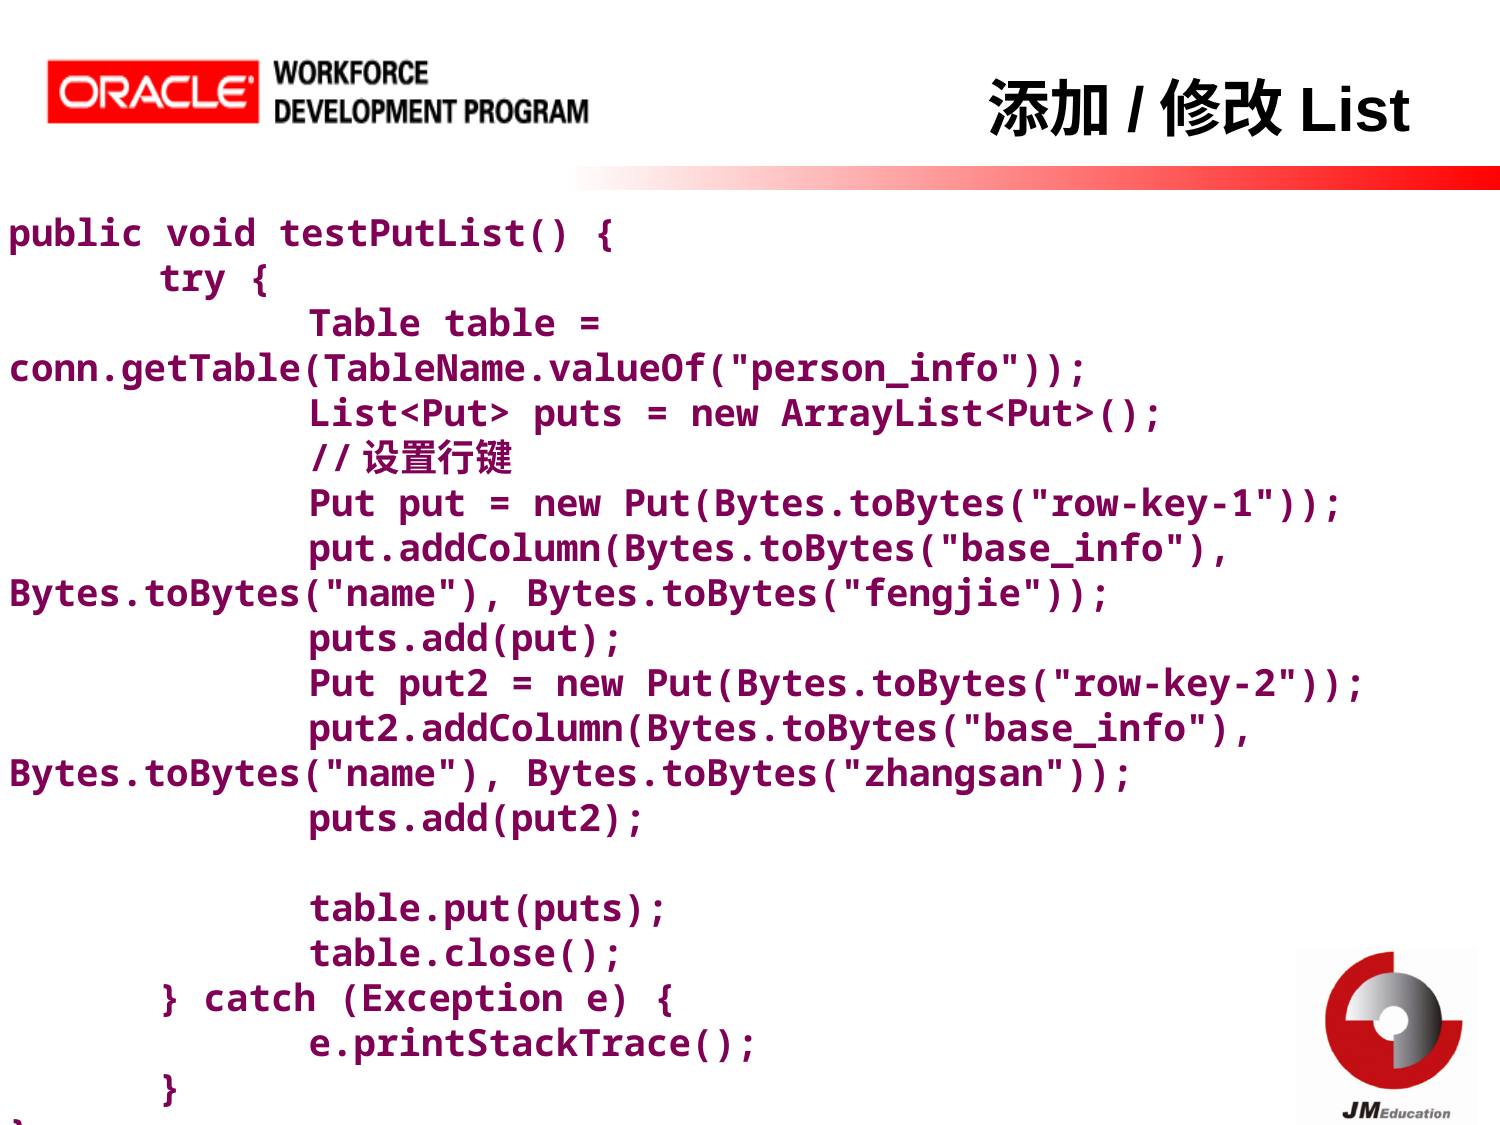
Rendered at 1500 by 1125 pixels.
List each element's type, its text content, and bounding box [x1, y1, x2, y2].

text_box public void testPutList() { try { Table table = conn.getTable(TableName.valueOf("person_info")); List<Put> puts = new ArrayList<Put>(); //设置行键 Put put = new Put(Bytes.toBytes("row-key-1")); put.addColumn(Bytes.toBytes("base_info"), Bytes.toBytes("name"), Bytes.toBytes("fengjie")); puts.add(put); Put put2 = new Put(Bytes.toBytes("row-key-2")); put2.addColumn(Bytes.toBytes("base_info"), Bytes.toBytes("name"), Bytes.toBytes("zhangsan")); puts.add(put2); table.put(puts); table.close(); } catch (Exception e) { e.printStackTrace(); } } [0, 201, 1500, 1125]
picture [0, 0, 636, 186]
text_box 添加/修改List [99, 37, 1425, 152]
